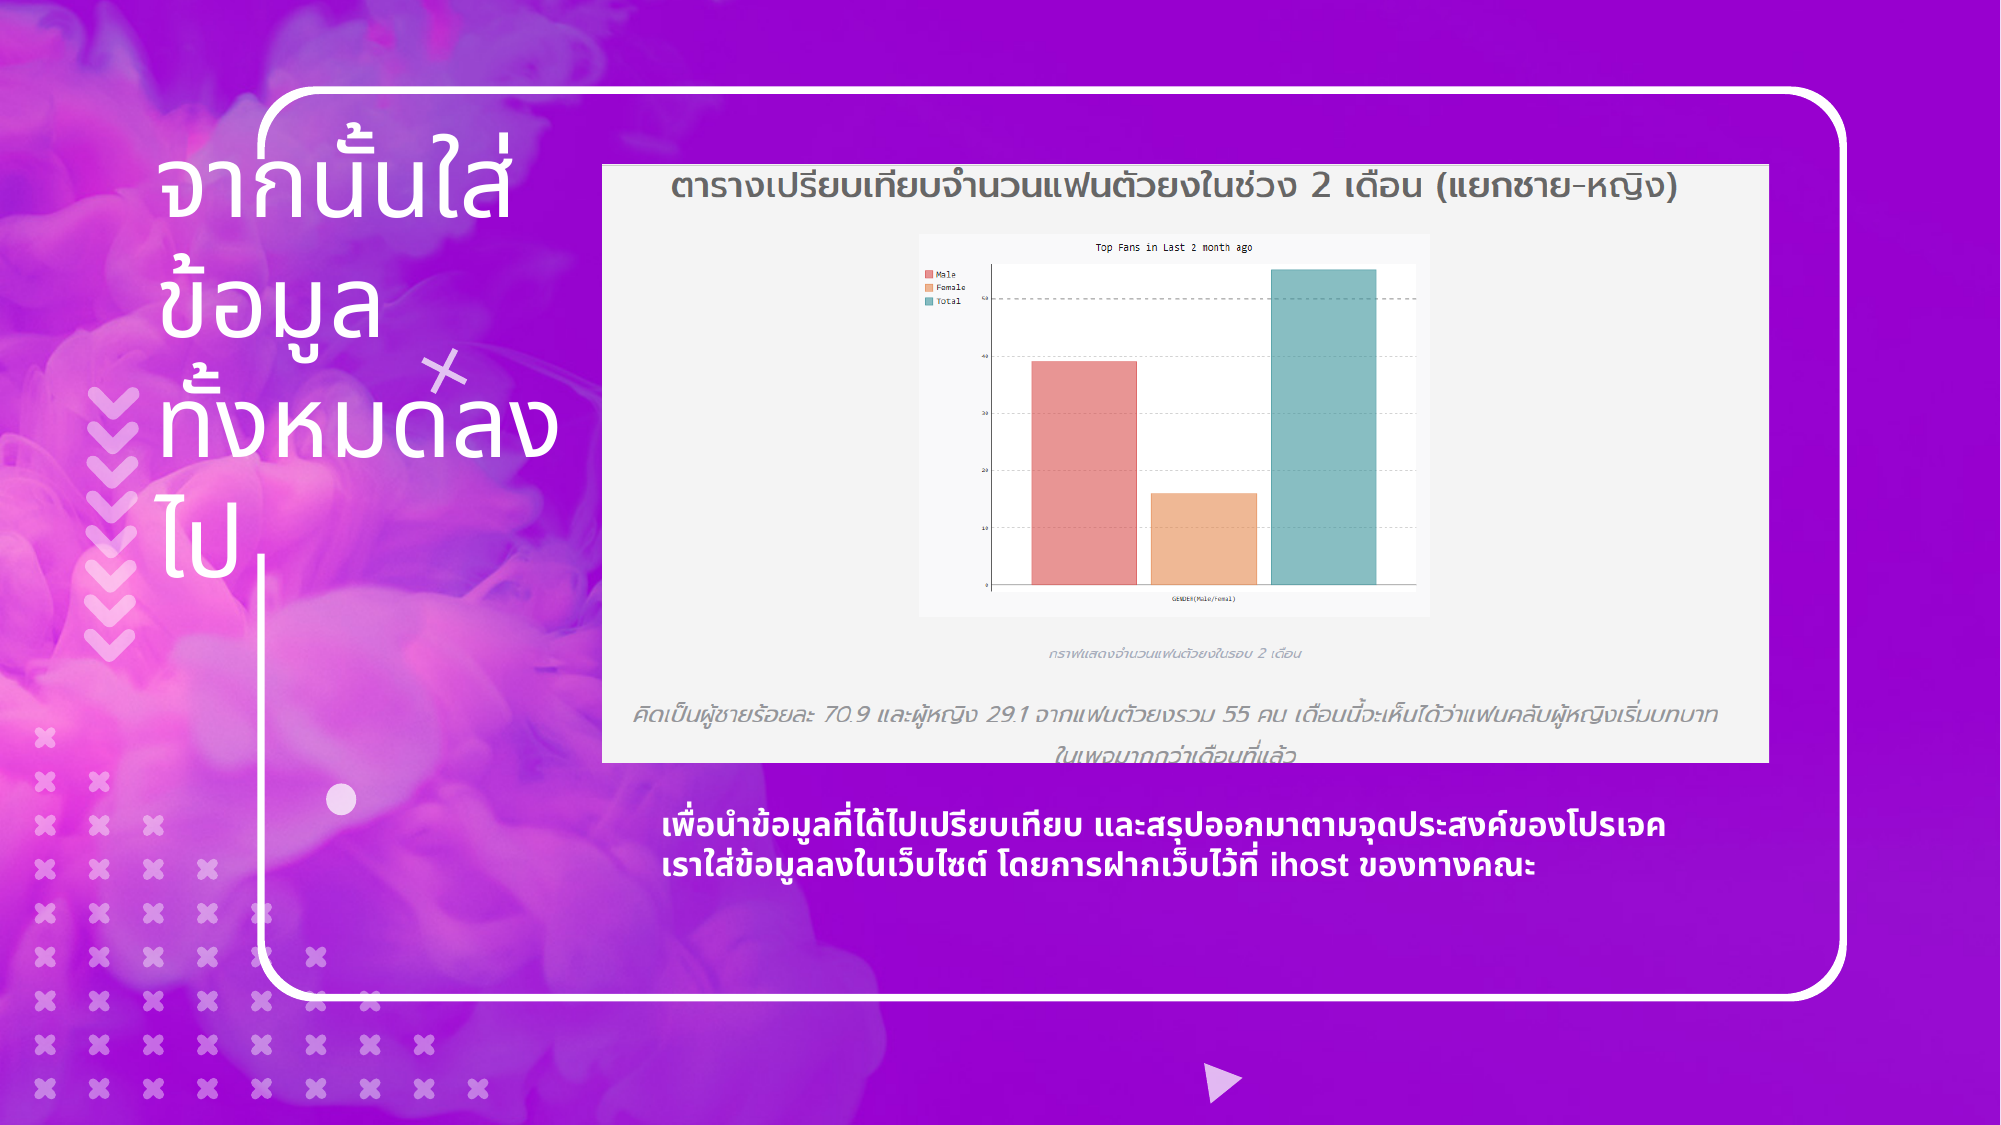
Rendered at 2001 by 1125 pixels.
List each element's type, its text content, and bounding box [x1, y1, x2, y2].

text_box เพื่อนำข้อมูลที่ได้ไปเปรียบเทียบ และสรุปออกมาตามจุดประสงค์ของโปรเจค เราใส่ข้อมูลลงในเว็บไซต์ โดยการฝากเว็บไว้ที่ ihost ของทางคณะ [645, 795, 1807, 891]
text_box [256, 85, 1848, 1003]
picture [0, 0, 2001, 1125]
text_box จากนั้นใส่ข้อมูลทั้งหมดลงไป [140, 162, 605, 553]
